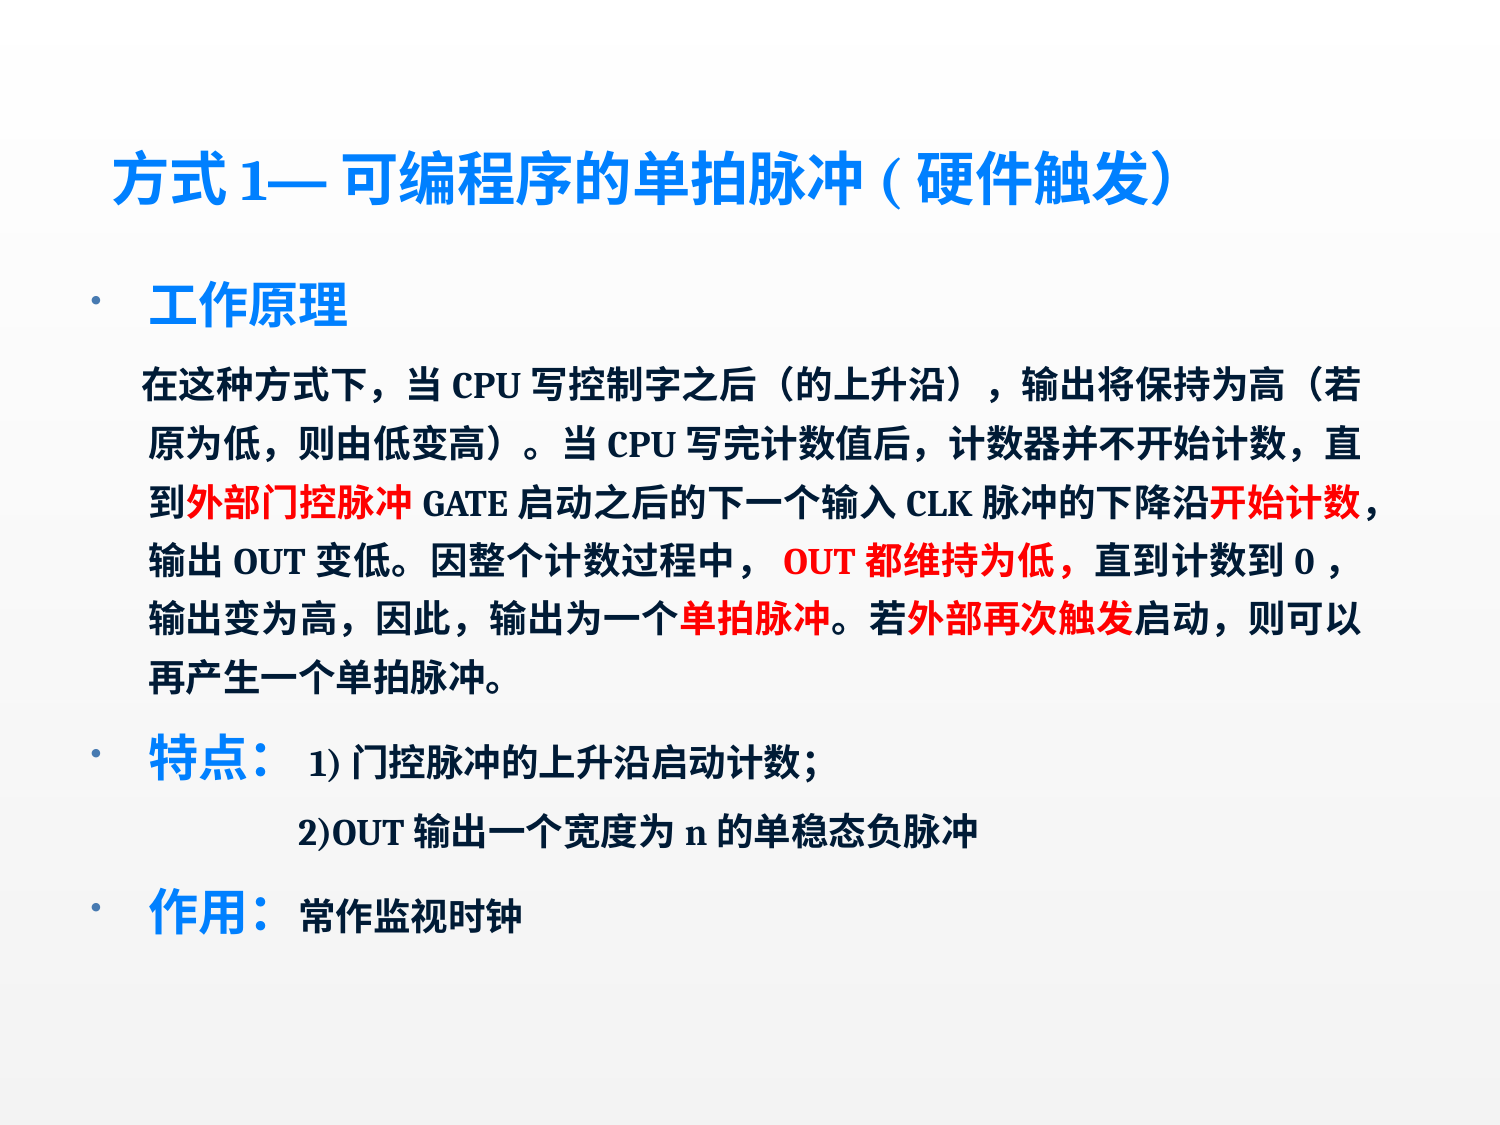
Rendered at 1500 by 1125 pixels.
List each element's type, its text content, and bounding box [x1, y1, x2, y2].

list 方式1—可编程序的单拍脉冲(硬件触发） 工作原理 在这种方式下，当CPU写控制字之后（的上升沿），输出将保持为高（若原为低，则由低变高）。当CPU写完计数值后，计数器并不开始计数，直到外部门控脉冲GATE启动之后的下一个输入CLK脉冲的下降沿开始计数，输出OUT变低。因整个计数过程中，OUT都维持为低，直到计数到0，输出变为高，因此，输出为一个单拍脉冲。若外部再次触发启动，则可以再产生一个单拍脉冲。 特点：1)门控脉冲的上升沿启动计数； 2)OUT输出一个宽度为n的单稳态负脉冲 作用：常作监视时钟 [76, 113, 1378, 977]
